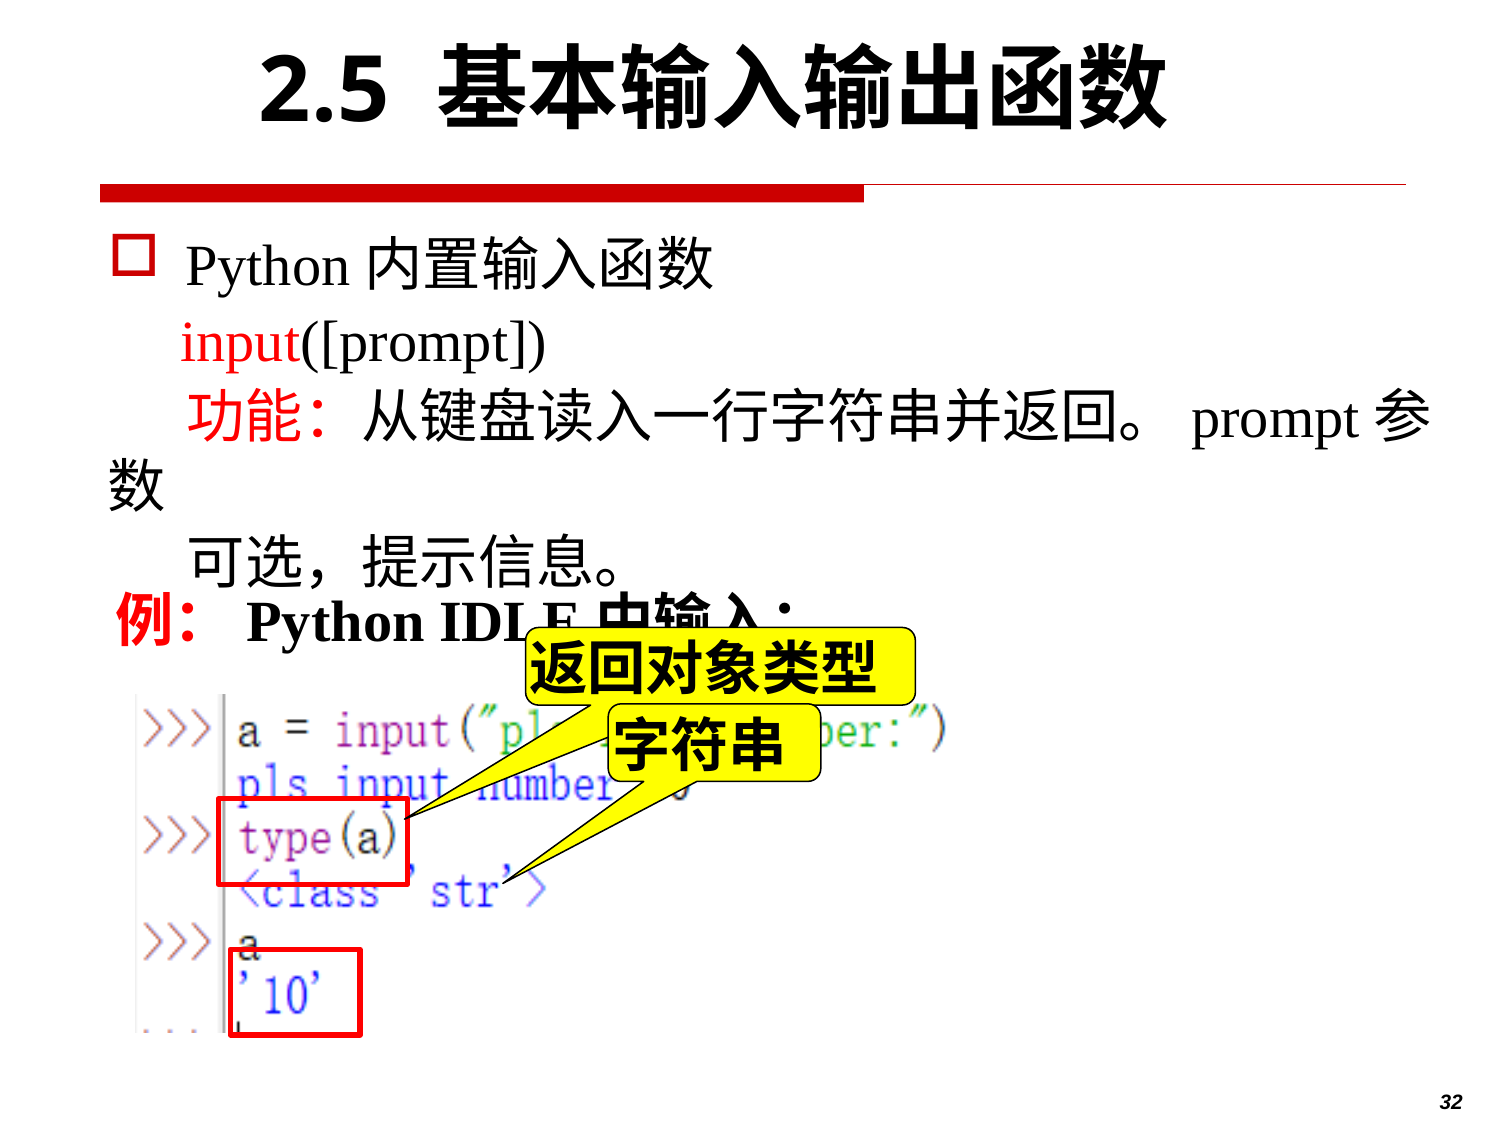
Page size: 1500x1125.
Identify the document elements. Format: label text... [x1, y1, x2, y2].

text_box 例：Python IDLE中输入： [101, 575, 1219, 661]
picture [135, 694, 1022, 1033]
text_box 2.5 基本输入输出函数 [242, 22, 1187, 148]
text_box 返回对象类型 [525, 627, 916, 692]
slide_number 32 [1337, 1053, 1463, 1114]
list Python内置输入函数 input([prompt]) 功能：从键盘读入一行字符串并返回。prompt参数 可选，提示信息。 [92, 220, 1500, 1035]
